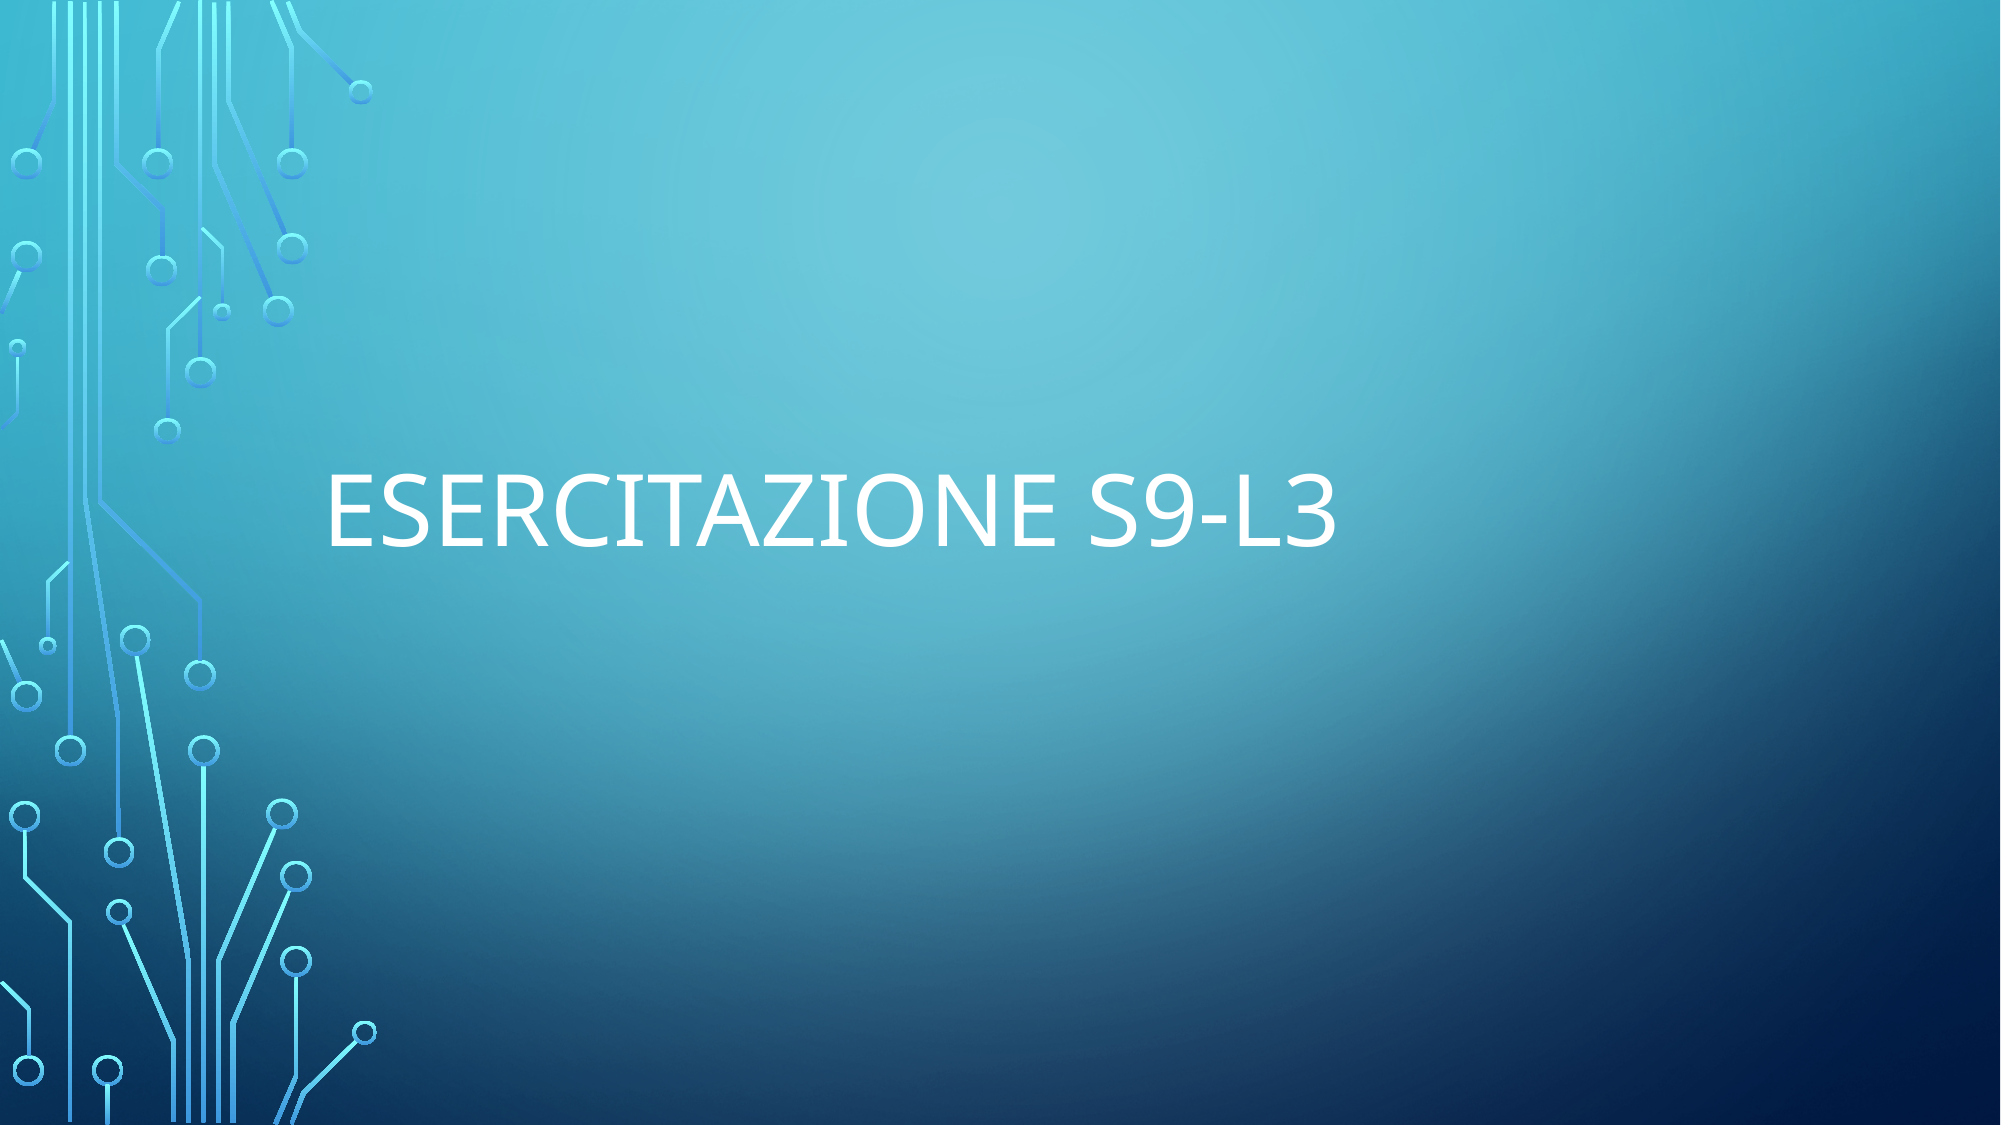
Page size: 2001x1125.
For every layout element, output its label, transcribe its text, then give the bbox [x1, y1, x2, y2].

title ESERCITAZIONE S9-L3 [307, 184, 1750, 576]
